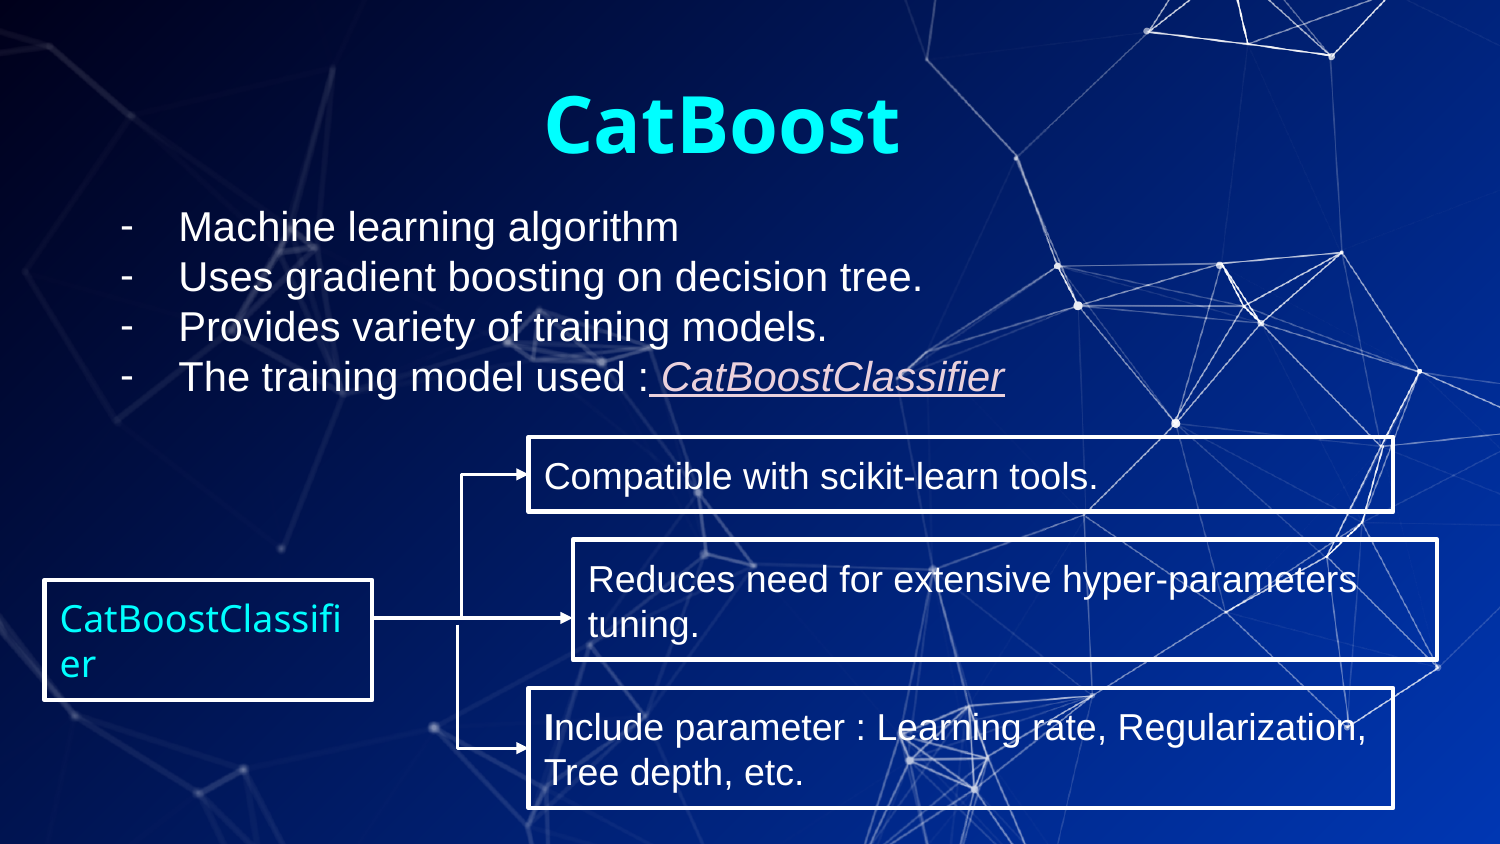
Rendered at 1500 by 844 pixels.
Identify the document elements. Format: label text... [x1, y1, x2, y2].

picture [0, 0, 1500, 844]
text_box Reduces need for extensive hyper-parameters tuning. [572, 539, 1438, 660]
text_box CatBoost [528, 58, 1040, 184]
text_box Include parameter : Learning rate, Regularization, Tree depth, etc. [528, 688, 1393, 809]
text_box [430, 650, 556, 723]
text_box CatBoostClassifier [44, 580, 372, 700]
text_box [1115, 305, 1330, 371]
text_box Machine learning algorithm Uses gradient boosting on decision tree. Provides variety of training models. The training model used : CatBoostClassifier [88, 185, 1115, 416]
text_box Compatible with scikit-learn tools. [528, 436, 1393, 512]
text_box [423, 512, 567, 581]
